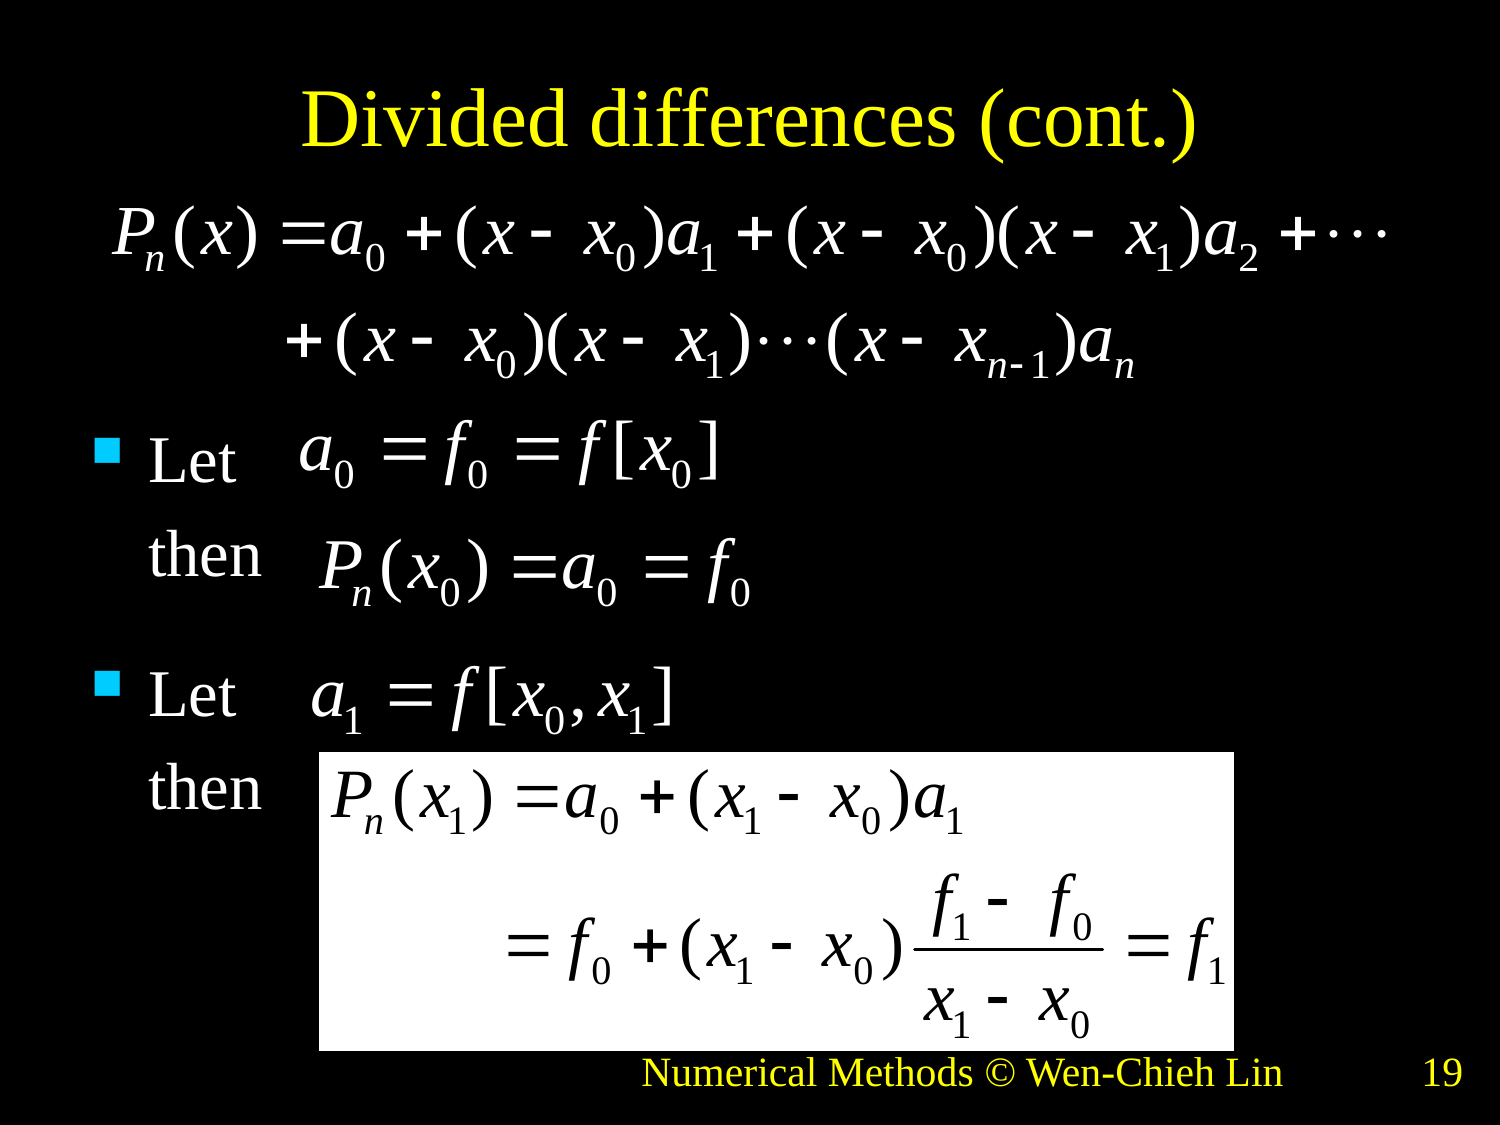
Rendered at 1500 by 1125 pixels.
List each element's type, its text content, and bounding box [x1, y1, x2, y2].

title Divided differences (cont.) [75, 19, 1425, 208]
footer Numerical Methods © Wen-Chieh Lin [490, 1061, 1128, 1103]
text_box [306, 517, 762, 622]
slide_number 19 [1128, 1024, 1479, 1103]
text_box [99, 184, 1396, 393]
list Let then Let then [76, 408, 1427, 1012]
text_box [300, 645, 682, 750]
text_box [288, 399, 727, 504]
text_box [318, 751, 1234, 1052]
